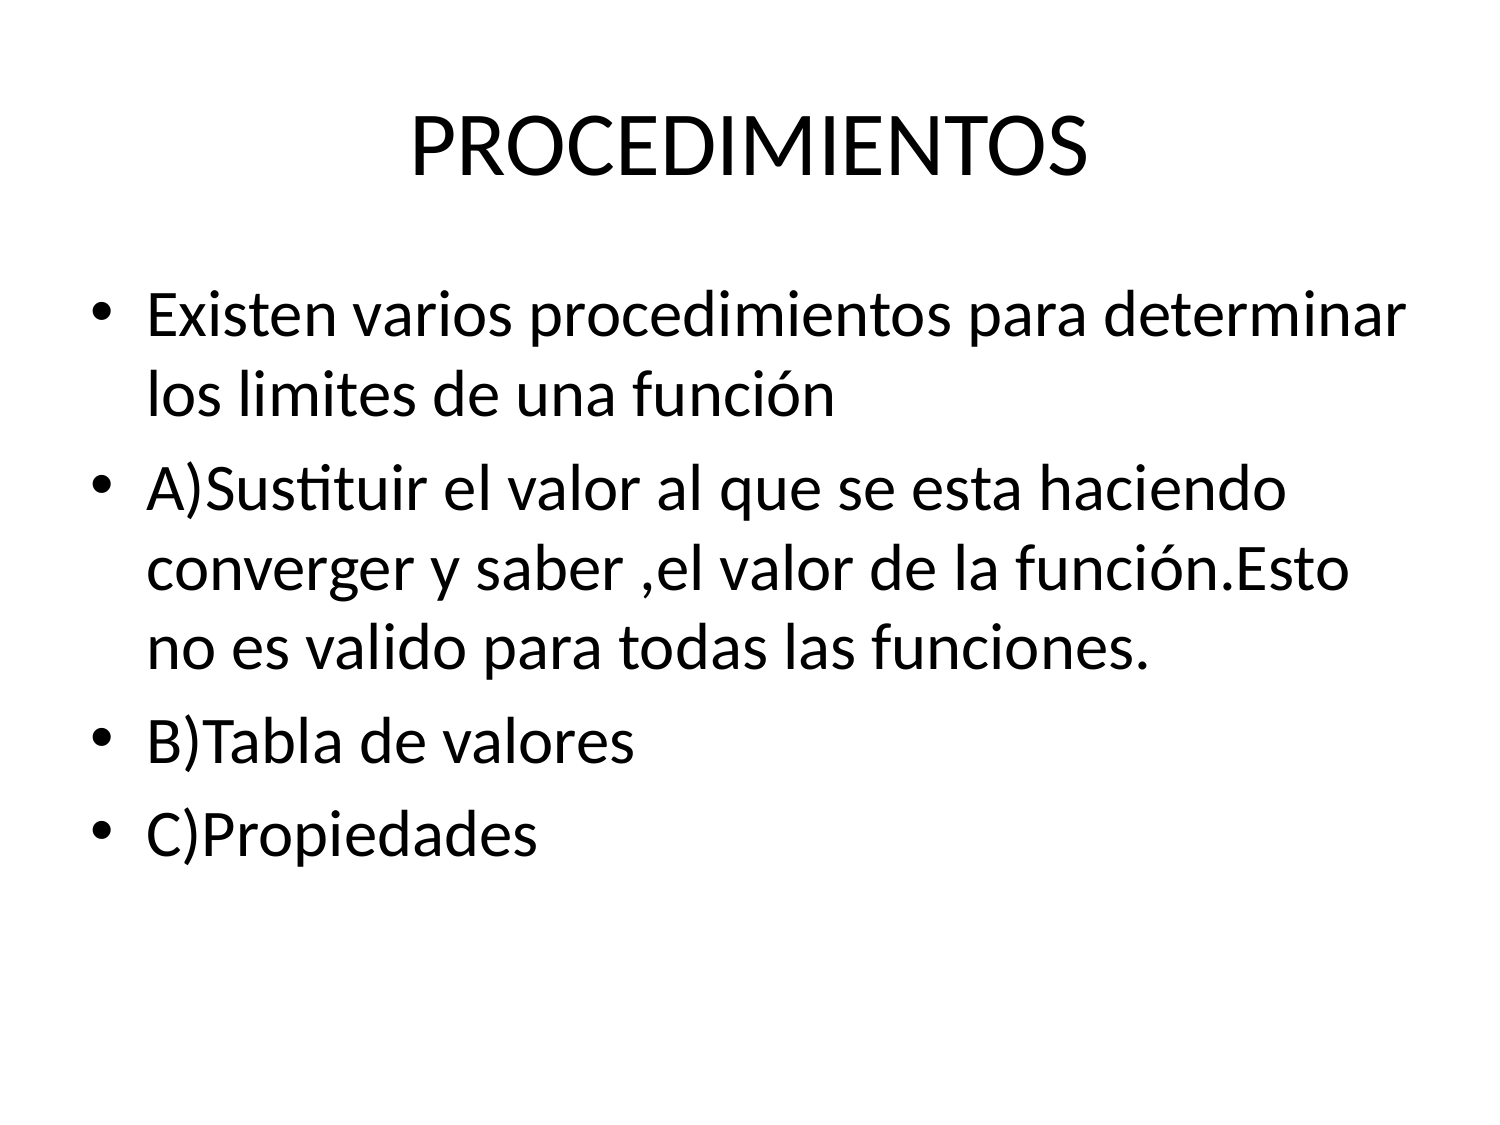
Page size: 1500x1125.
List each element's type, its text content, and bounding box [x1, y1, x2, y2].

title PROCEDIMIENTOS [75, 45, 1425, 233]
list Existen varios procedimientos para determinar los limites de una función A)Sustituir el valor al que se esta haciendo converger y saber ,el valor de la función.Esto no es valido para todas las funciones. B)Tabla de valores C)Propiedades [75, 262, 1425, 1005]
